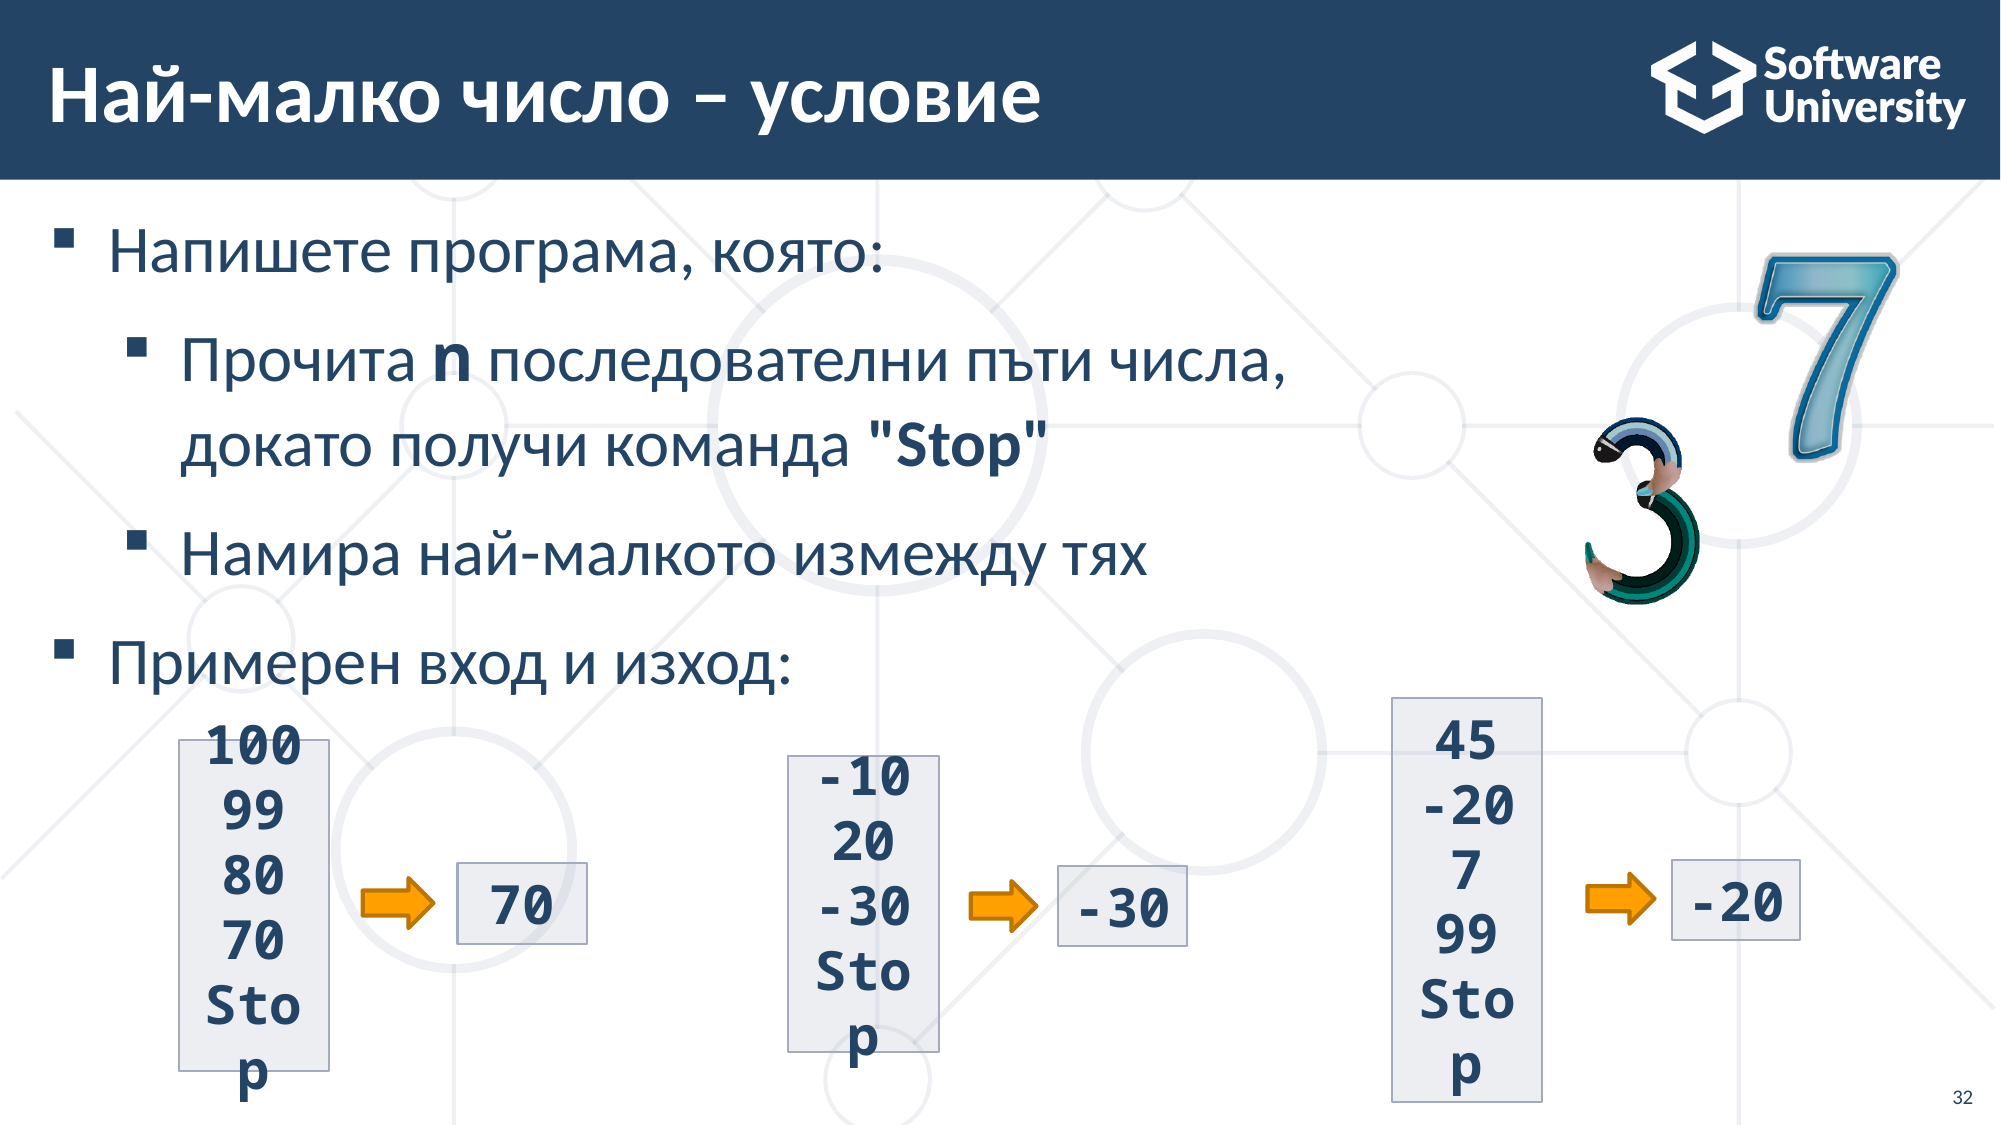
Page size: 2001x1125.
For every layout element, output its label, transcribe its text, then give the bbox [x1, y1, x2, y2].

text_box -20 [1671, 859, 1800, 941]
text_box 70 [457, 863, 588, 944]
text_box [360, 876, 436, 930]
title Най-малко число – условие [31, 16, 1625, 162]
picture [1651, 41, 1966, 134]
text_box -10 20 -30 Stop [787, 755, 940, 1052]
slide_number 32 [1927, 1067, 1989, 1117]
text_box 100 99 80 70 Stop [178, 739, 329, 1072]
text_box 45 -20 7 99 Stop [1391, 697, 1542, 1103]
list Напишете програма, която: Прочита n последователни пъти числа, докато получи команда "Stop" Намира най-малкото измежду тях Примерен вход и изход: [31, 196, 1347, 1104]
picture [1753, 252, 1901, 464]
text_box -30 [1058, 865, 1188, 947]
text_box [1585, 871, 1657, 926]
text_box [968, 879, 1039, 934]
picture [1578, 408, 1706, 613]
